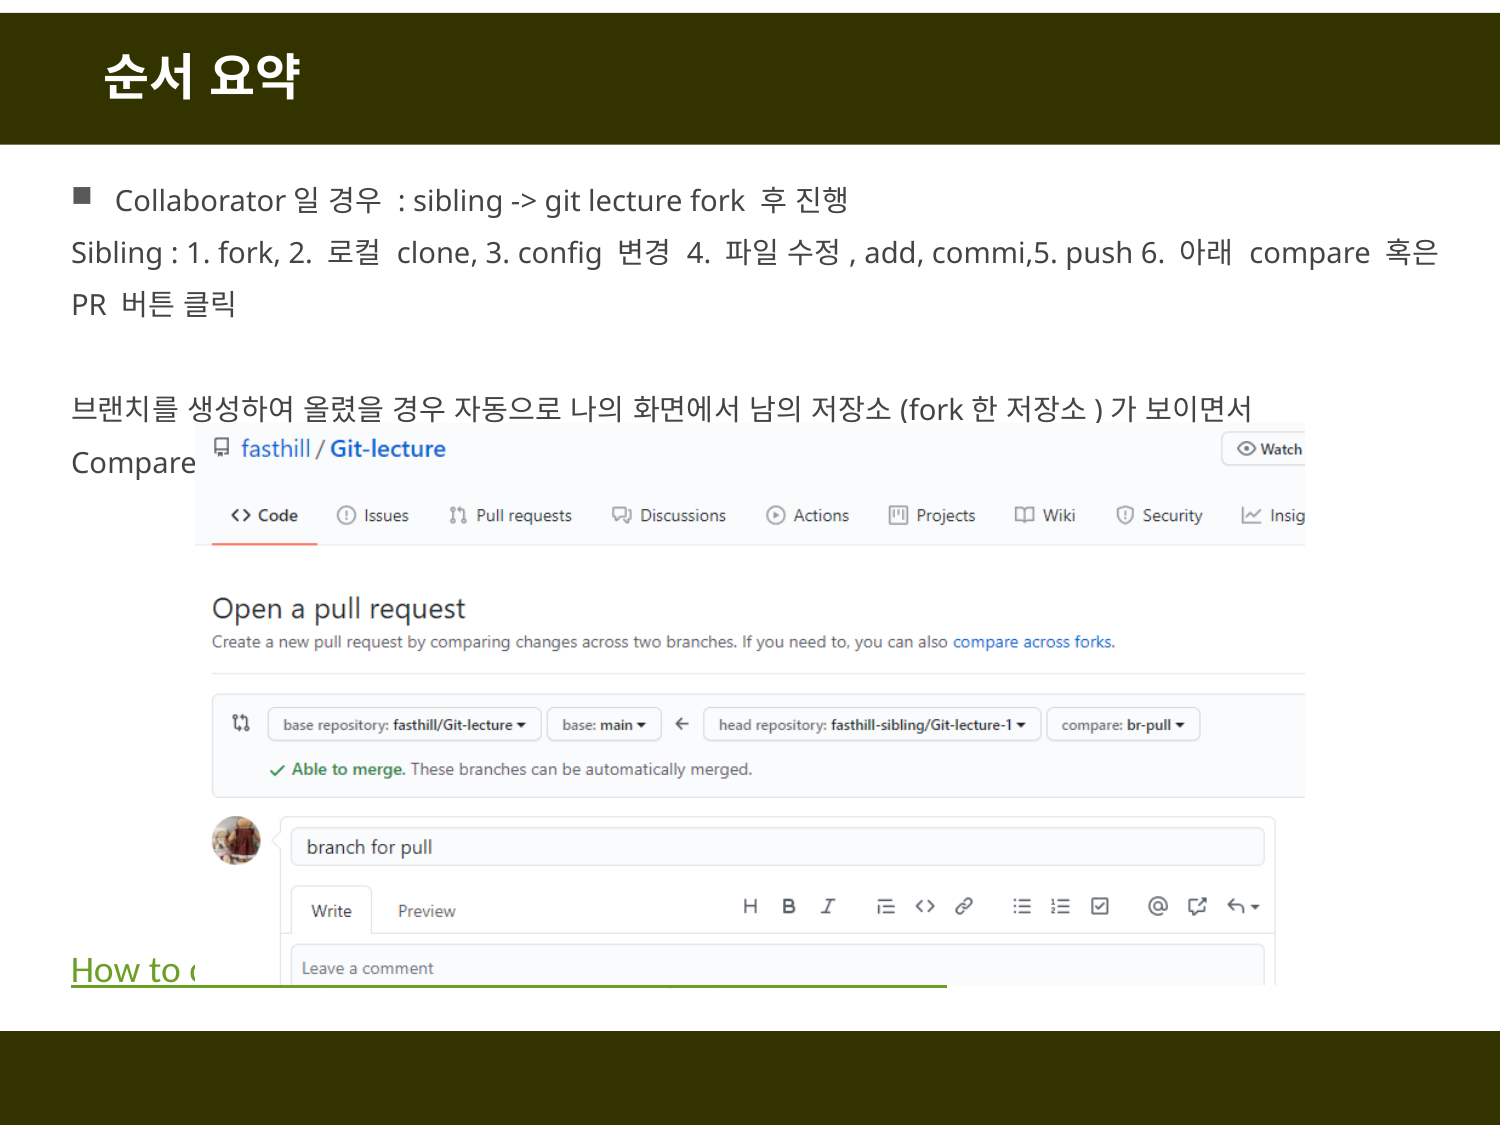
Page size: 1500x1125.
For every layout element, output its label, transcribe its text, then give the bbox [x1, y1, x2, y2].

text_box Collaborator일 경우 : sibling -> git lecture fork 후 진행 Sibling : 1. fork, 2. 로컬 clone, 3. config 변경 4. 파일 수정, add, commi,5. push 6. 아래 compare 혹은 PR 버튼 클릭 브랜치를 생성하여 올렸을 경우 자동으로 나의 화면에서 남의 저장소(fork한 저장소)가 보이면서 Compare & PR화면이 나타남. Collaborator가 아닐경우 [56, 156, 1474, 794]
picture [195, 423, 1305, 985]
title 순서 요약 [88, 31, 1441, 126]
text_box How to create a pull request in GitHub | Opensource.com [56, 937, 1122, 998]
